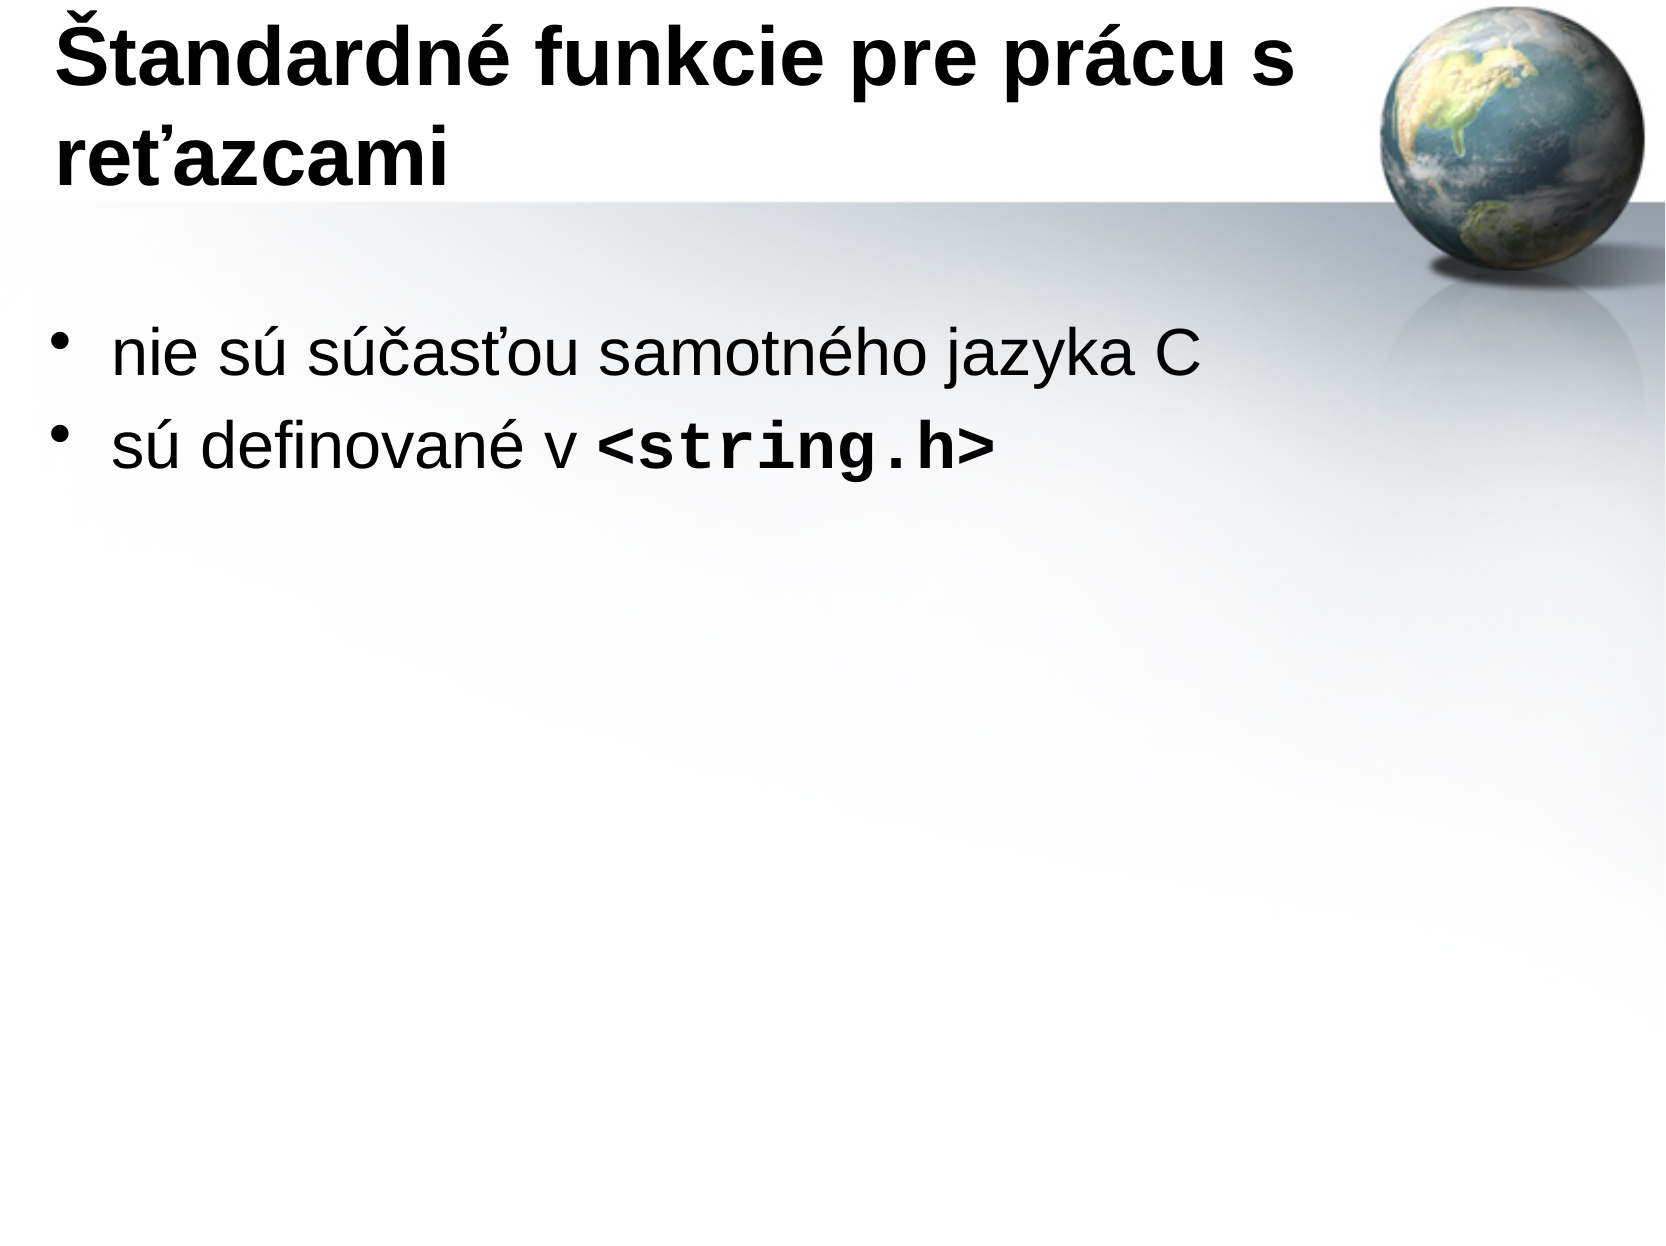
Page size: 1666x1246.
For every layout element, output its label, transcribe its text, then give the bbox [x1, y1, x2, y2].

title Štandardné funkcie pre prácu s reťazcami [37, 24, 1375, 179]
list nie sú súčasťou samotného jazyka C sú definované v <string.h> [32, 300, 1632, 1100]
picture [0, 0, 1666, 1246]
